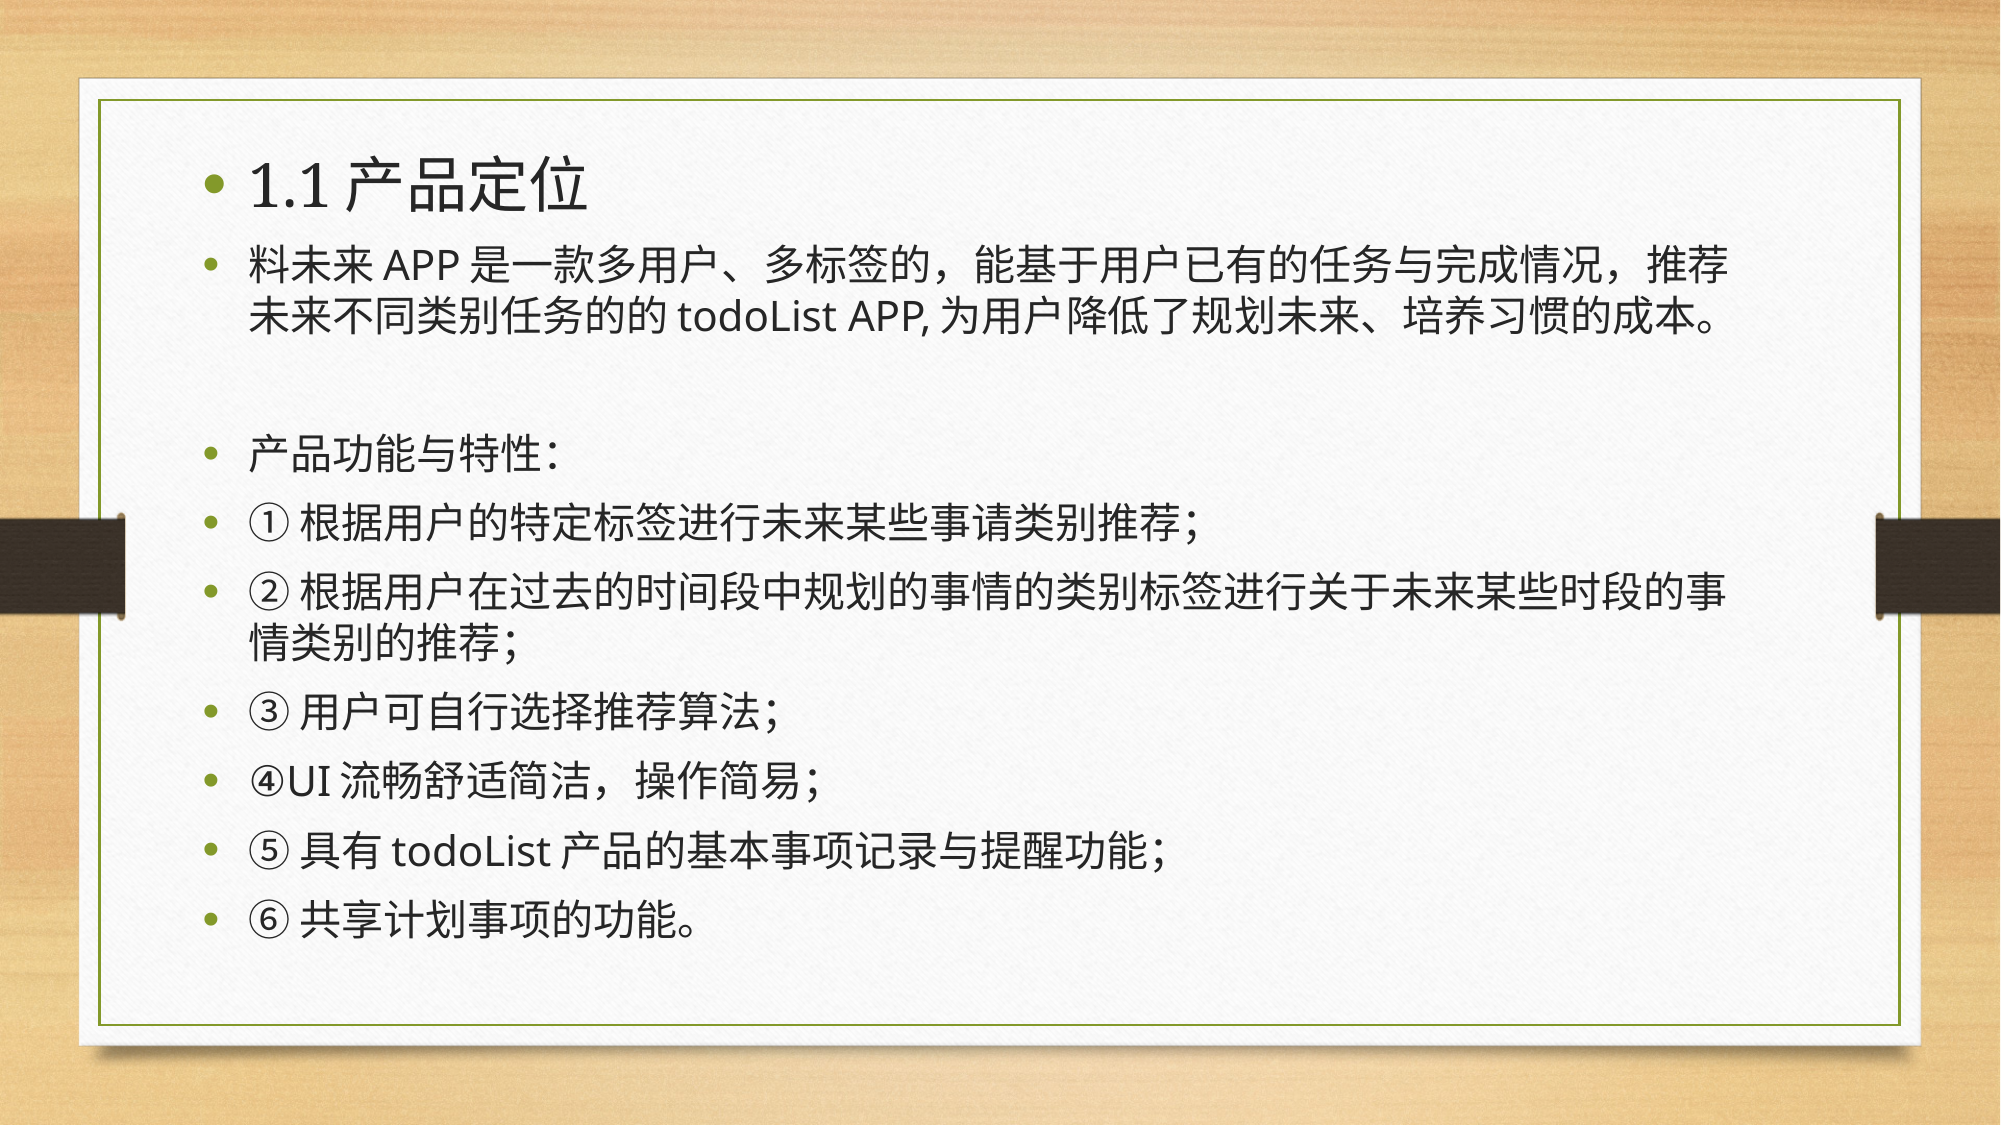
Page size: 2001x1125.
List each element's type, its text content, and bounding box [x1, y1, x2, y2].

picture [0, 0, 2001, 1125]
list 1.1产品定位 料未来APP是一款多用户、多标签的，能基于用户已有的任务与完成情况，推荐未来不同类别任务的的todoList APP,为用户降低了规划未来、培养习惯的成本。 产品功能与特性： ①根据用户的特定标签进行未来某些事请类别推荐； ②根据用户在过去的时间段中规划的事情的类别标签进行关于未来某些时段的事情类别的推荐； ③用户可自行选择推荐算法； ④UI流畅舒适简洁，操作简易； ⑤具有todoList产品的基本事项记录与提醒功能； ⑥共享计划事项的功能。 [187, 138, 1763, 956]
